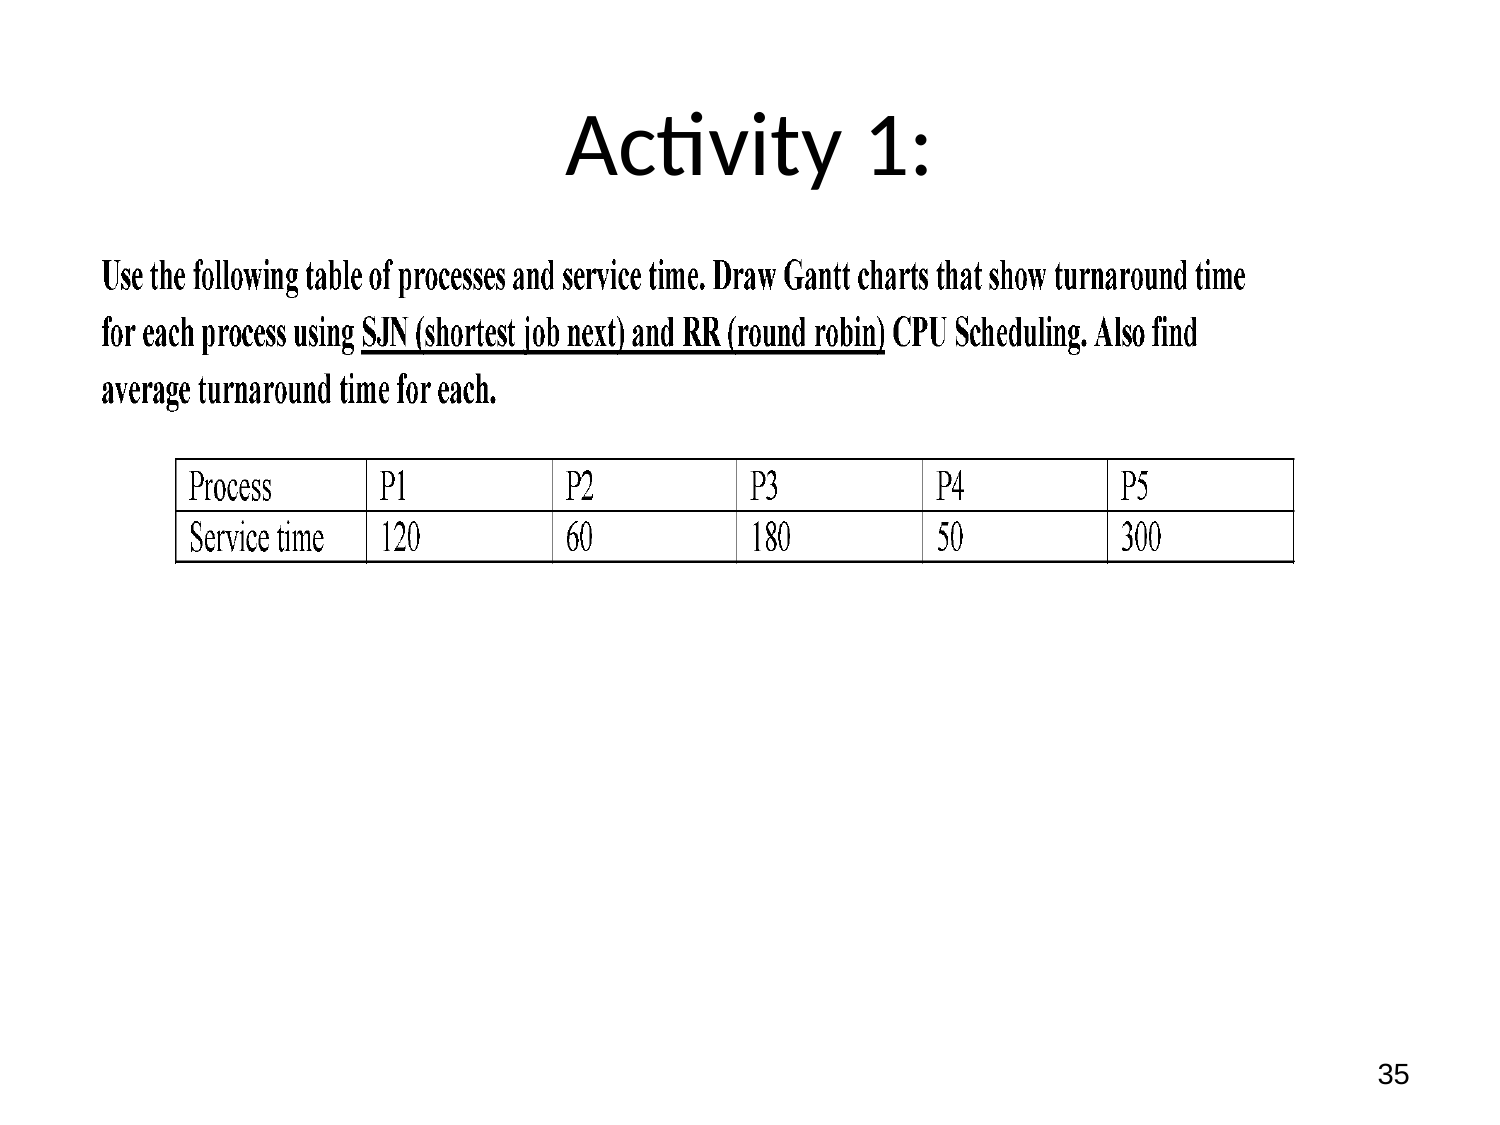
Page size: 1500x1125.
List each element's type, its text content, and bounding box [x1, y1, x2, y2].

title Activity 1: [75, 45, 1425, 233]
picture [87, 249, 1299, 663]
text_box ‹#› [1074, 1042, 1425, 1103]
